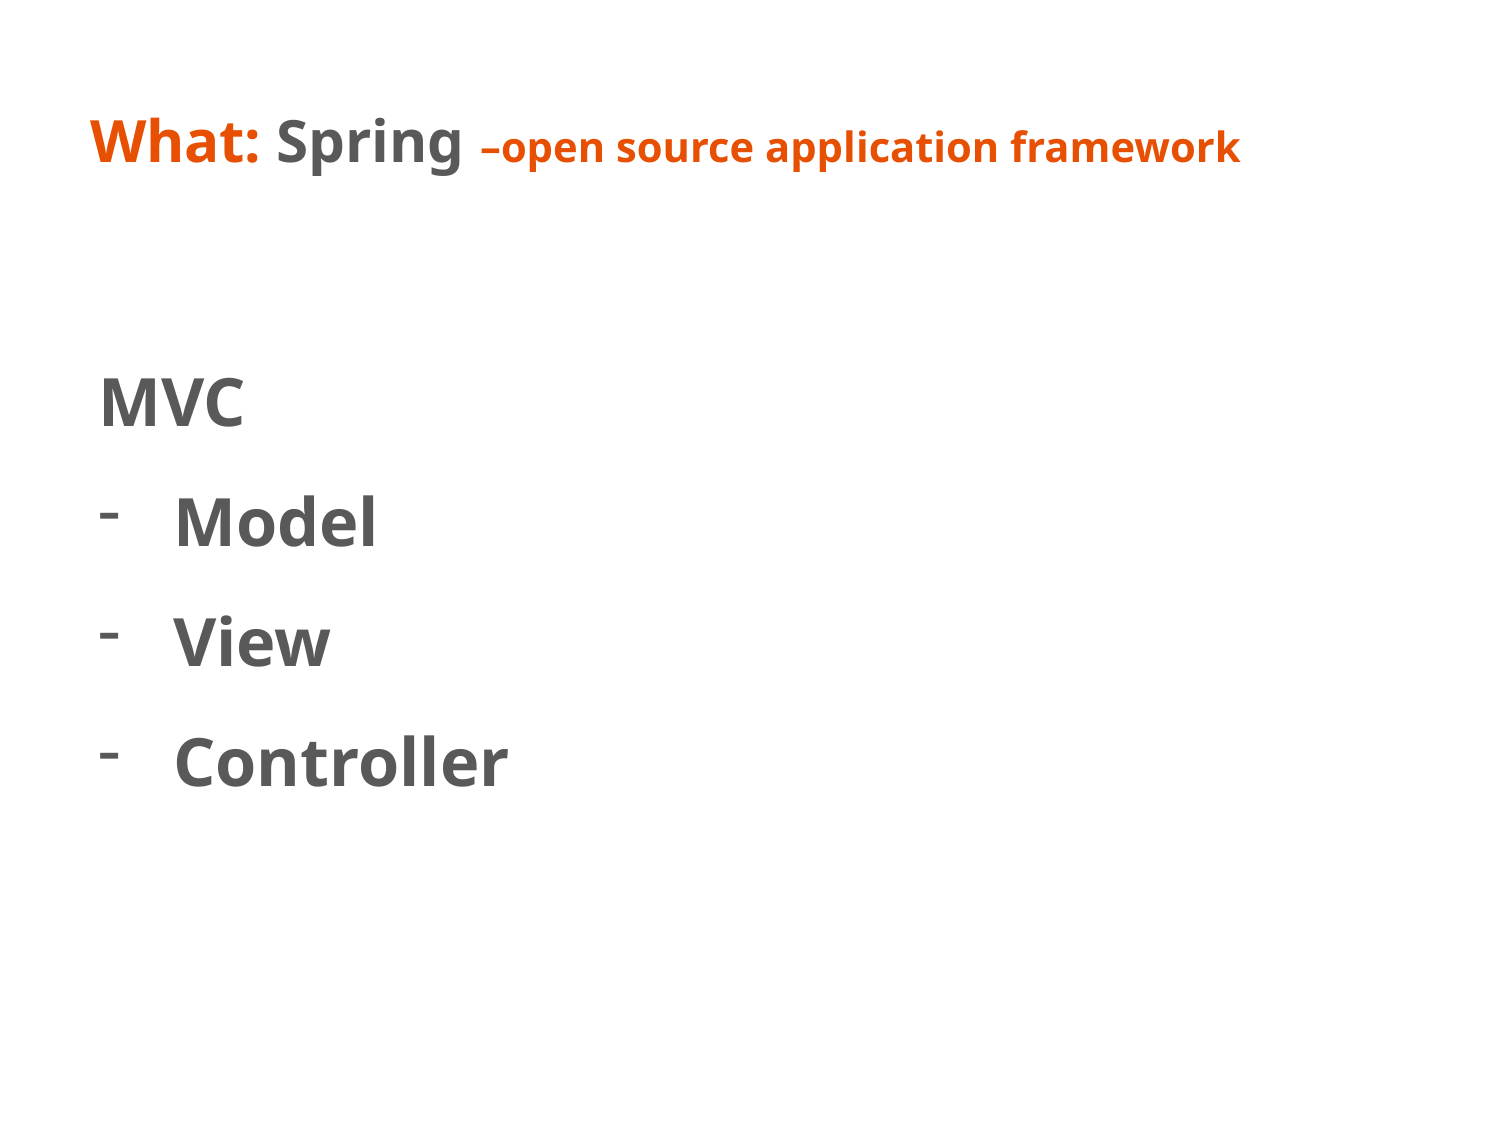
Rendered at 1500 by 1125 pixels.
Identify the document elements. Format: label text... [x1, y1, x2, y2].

title What: Spring –open source application framework [75, 45, 1425, 233]
text_box MVC Model View Controller [83, 312, 525, 807]
